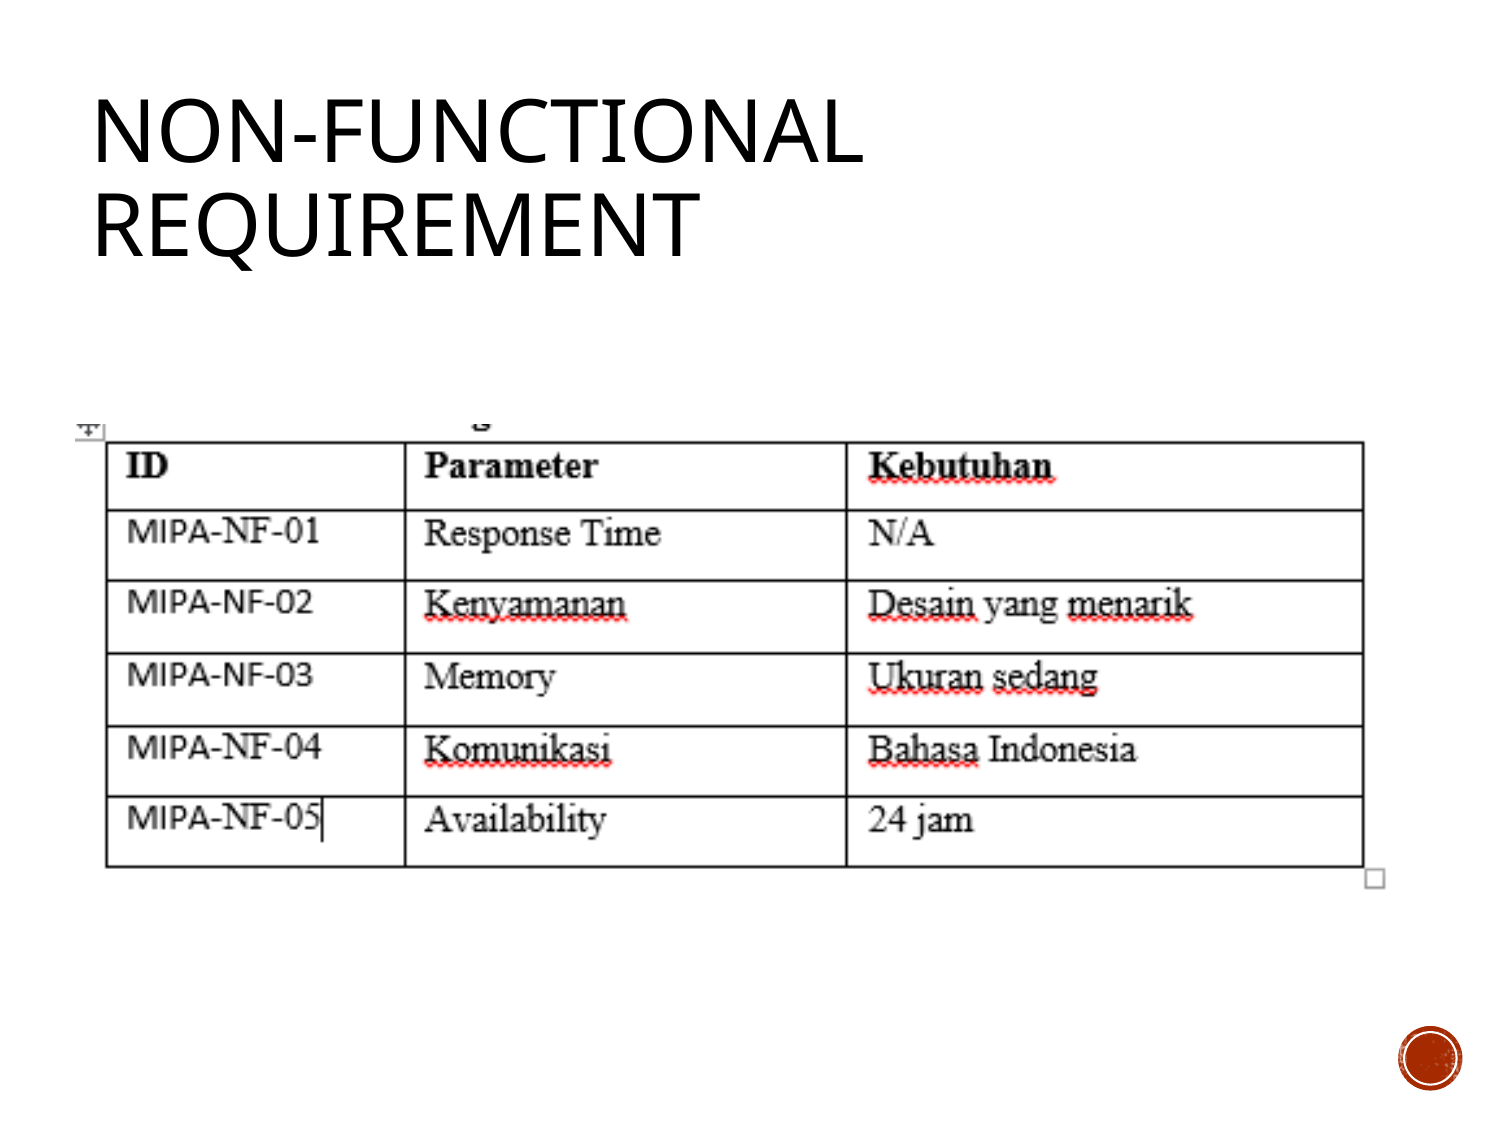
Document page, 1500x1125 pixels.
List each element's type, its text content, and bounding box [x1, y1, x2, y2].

title Non-Functional Requirement [75, 87, 1425, 275]
picture [75, 425, 1411, 908]
